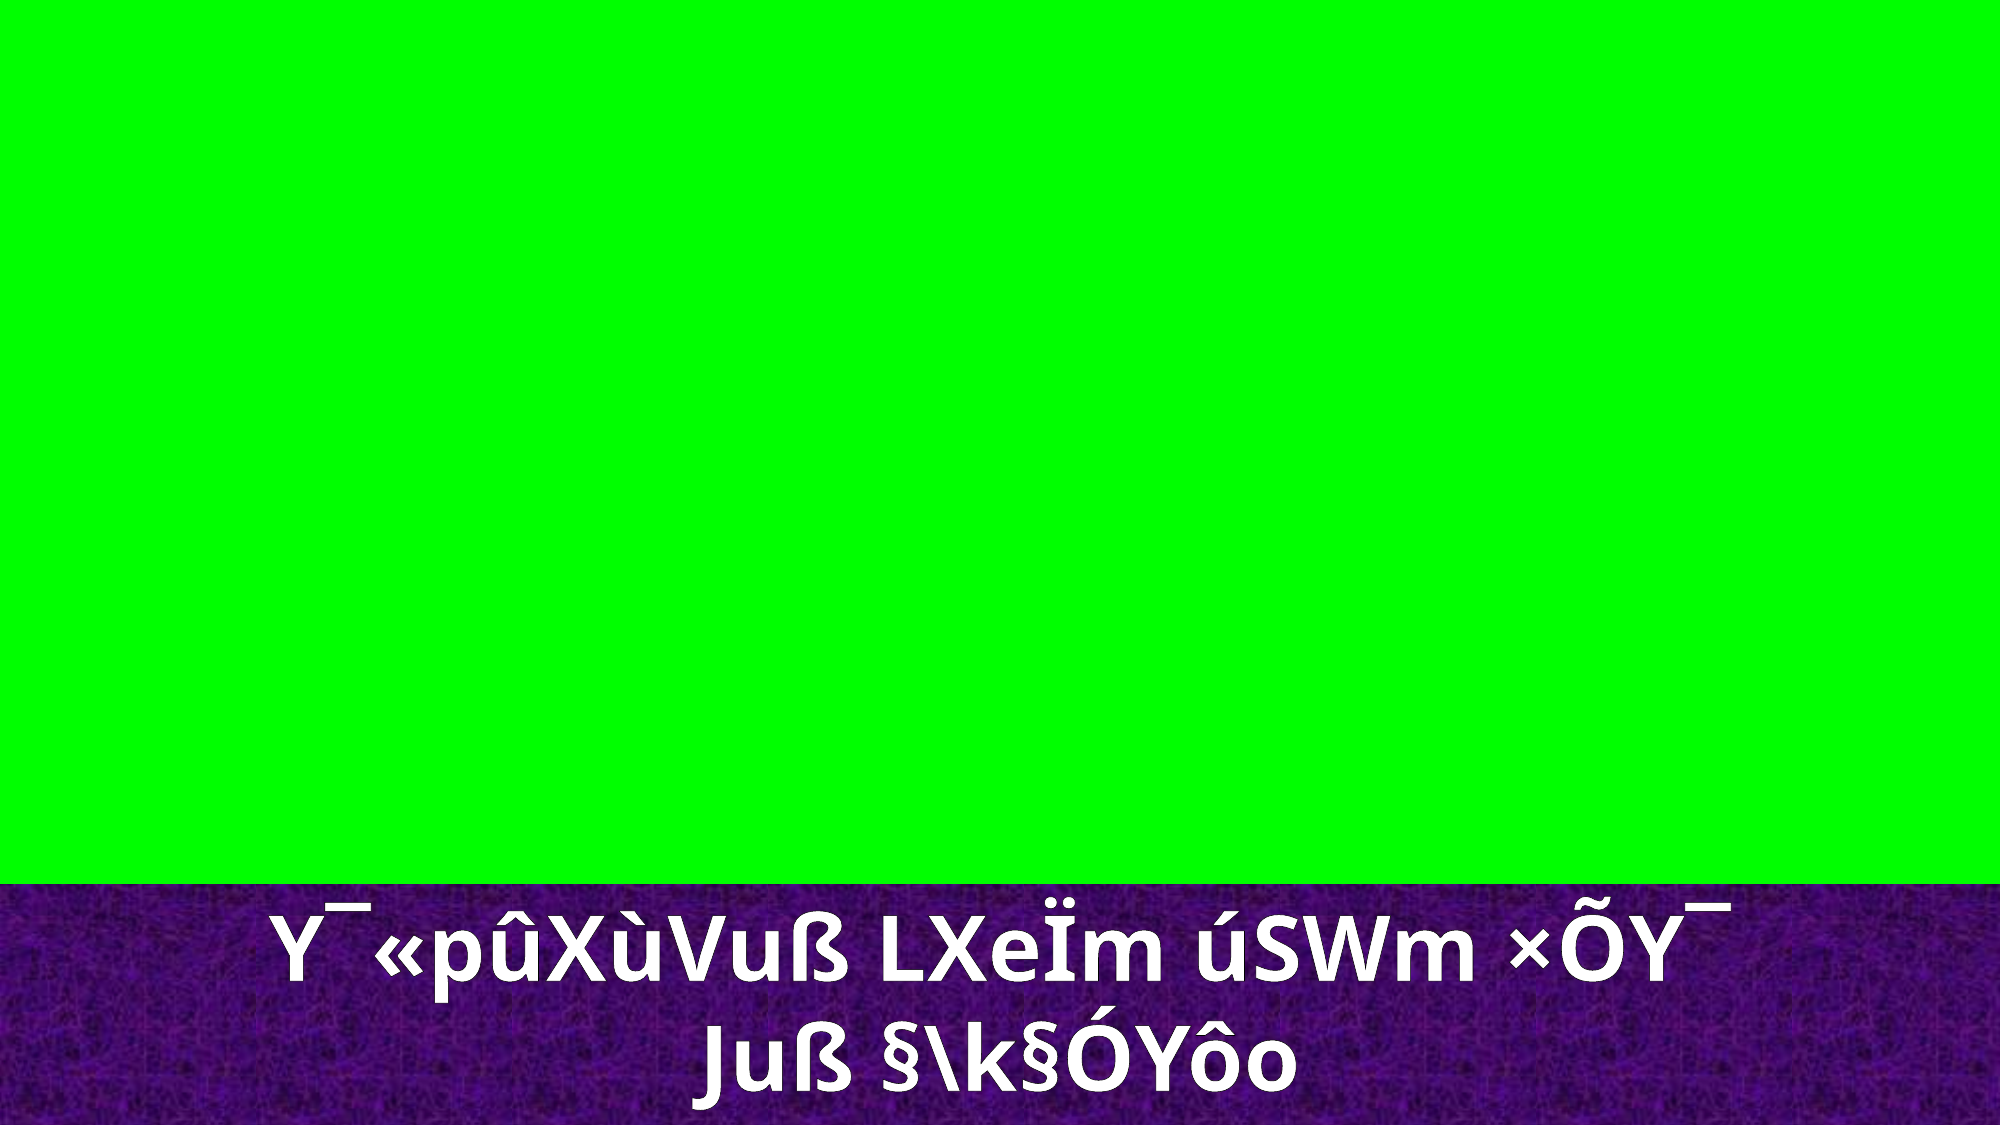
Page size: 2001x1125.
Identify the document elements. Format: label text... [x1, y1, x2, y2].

text_box Y¯«pûXùVuß LXeÏm úSWm ×ÕY¯ Juß §\k§ÓYôo [234, 882, 1766, 1117]
text_box [0, 884, 2000, 1125]
